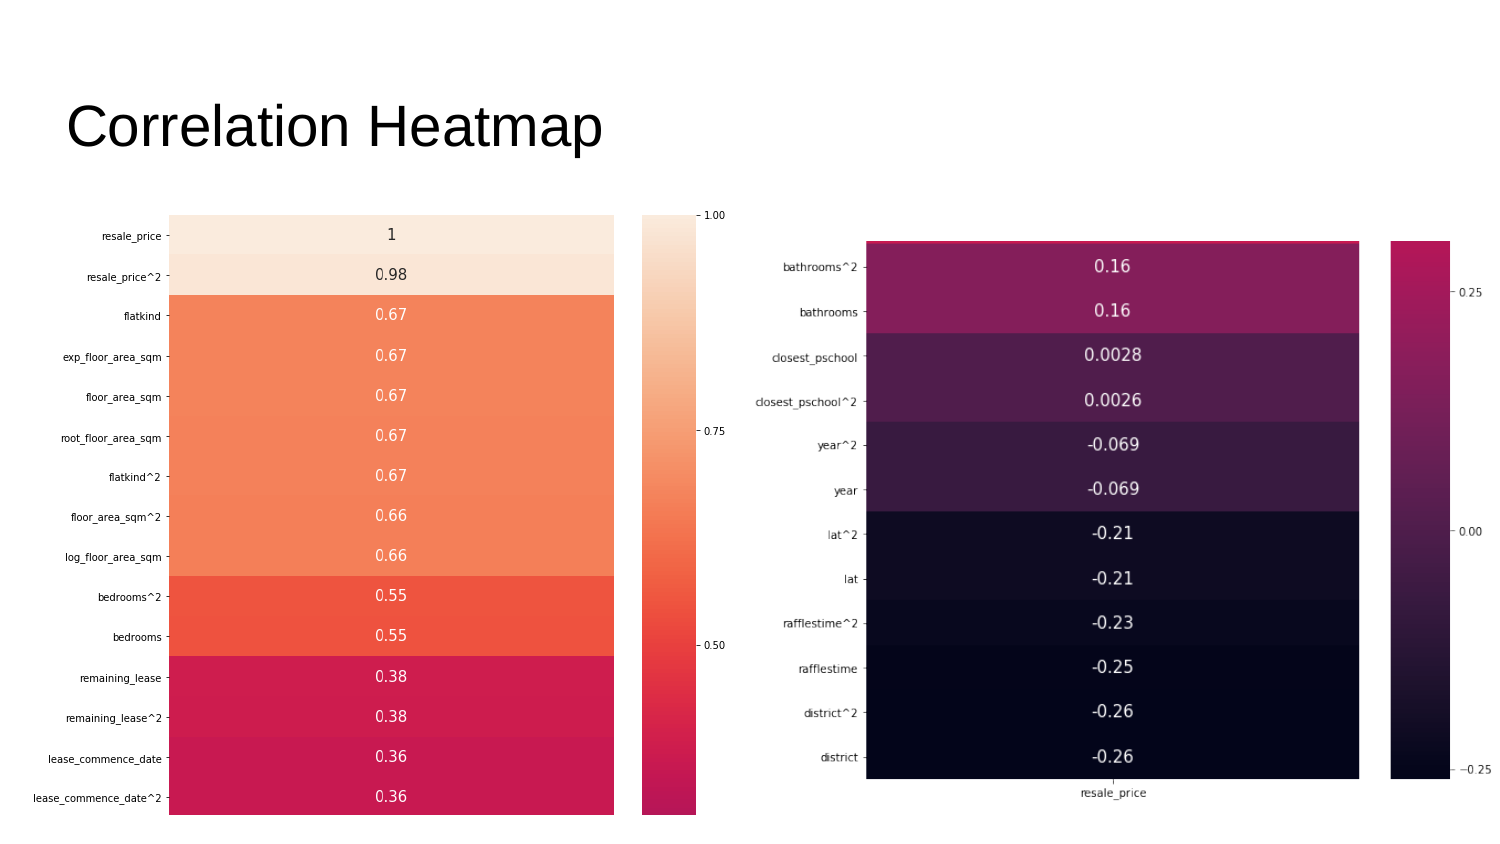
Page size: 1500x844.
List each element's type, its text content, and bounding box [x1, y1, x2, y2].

title Correlation Heatmap [51, 72, 1449, 167]
picture [26, 204, 1500, 815]
